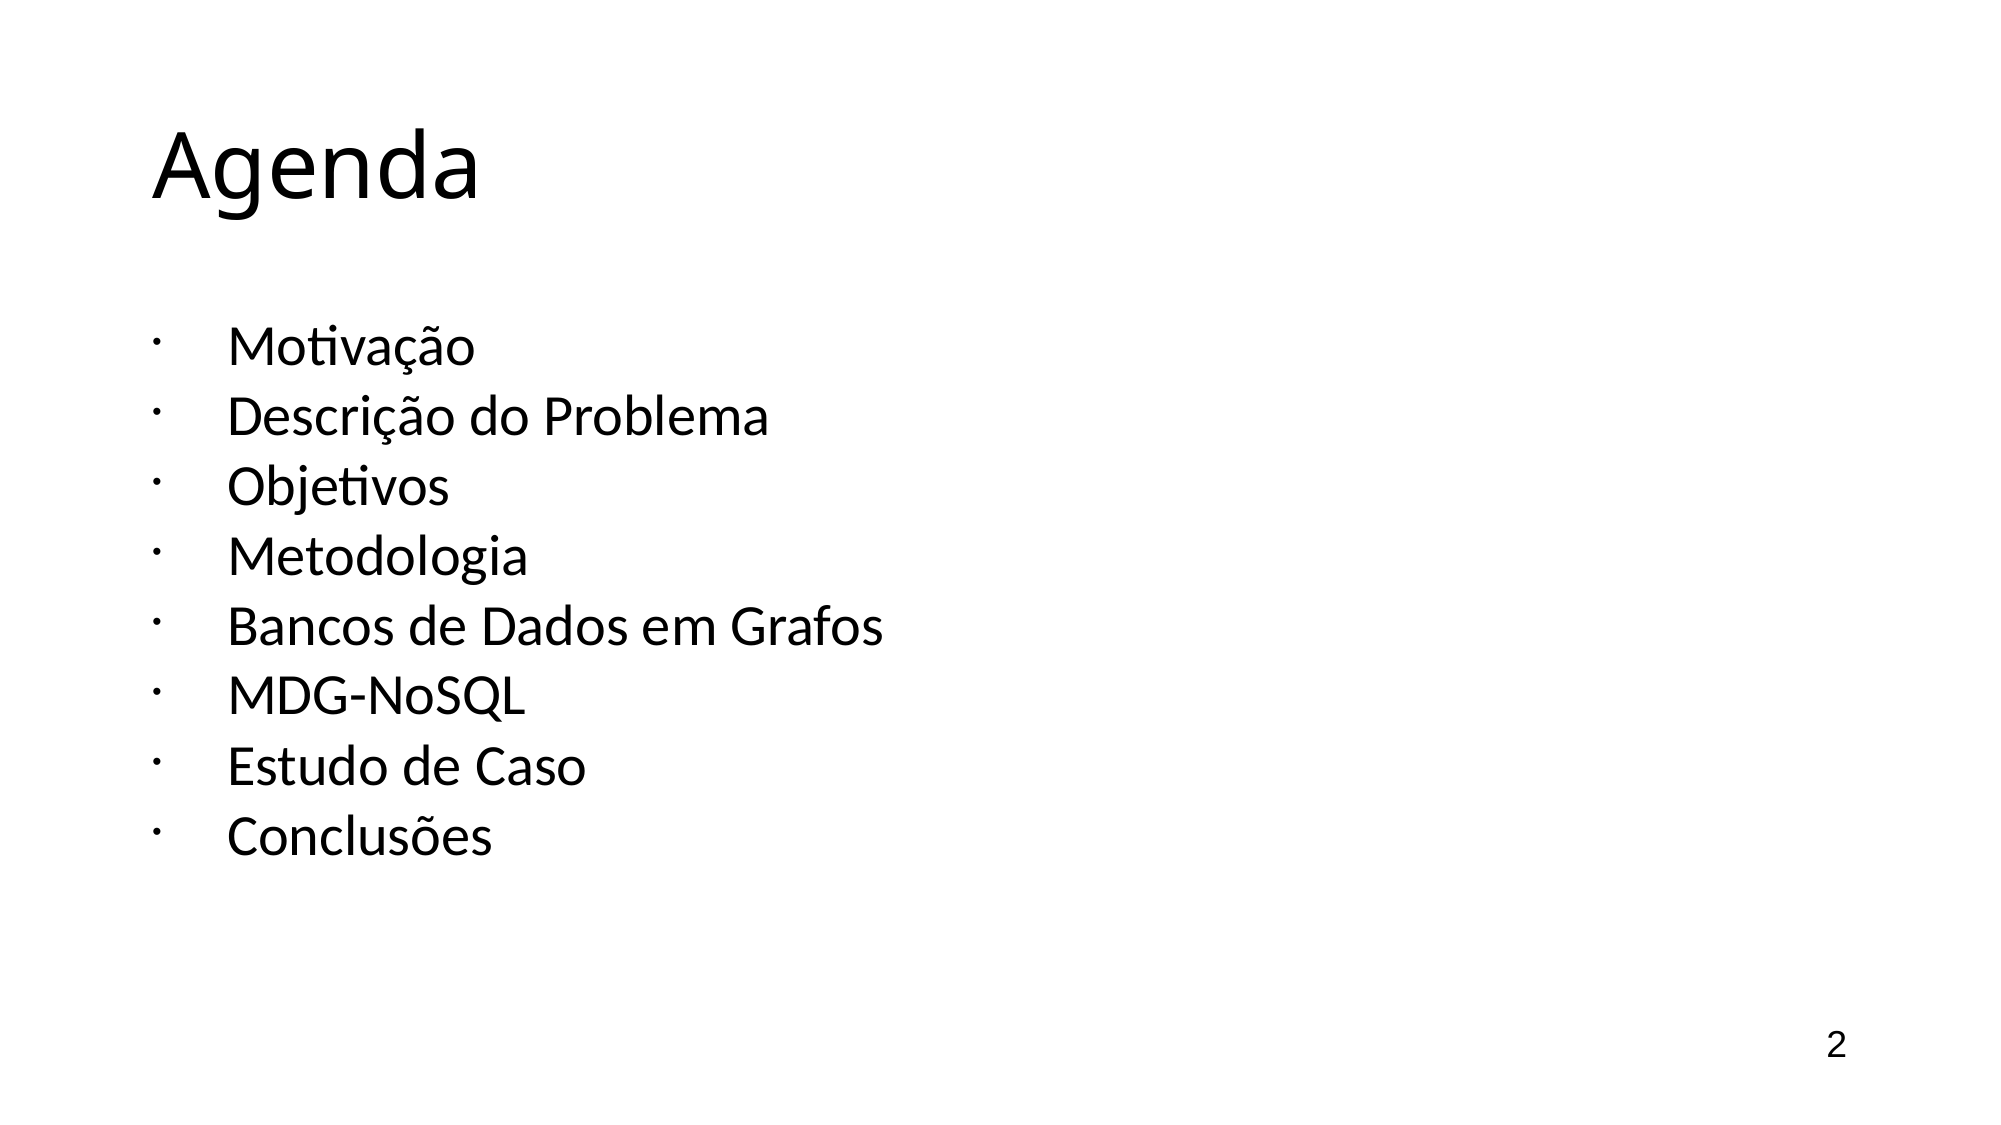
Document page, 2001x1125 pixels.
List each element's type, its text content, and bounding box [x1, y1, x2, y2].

text_box Motivação Descrição do Problema Objetivos Metodologia Bancos de Dados em Grafos MDG-NoSQL Estudo de Caso Conclusões [137, 299, 1973, 1014]
text_box 2 [1811, 1013, 1862, 1073]
text_box Agenda [137, 59, 1863, 278]
